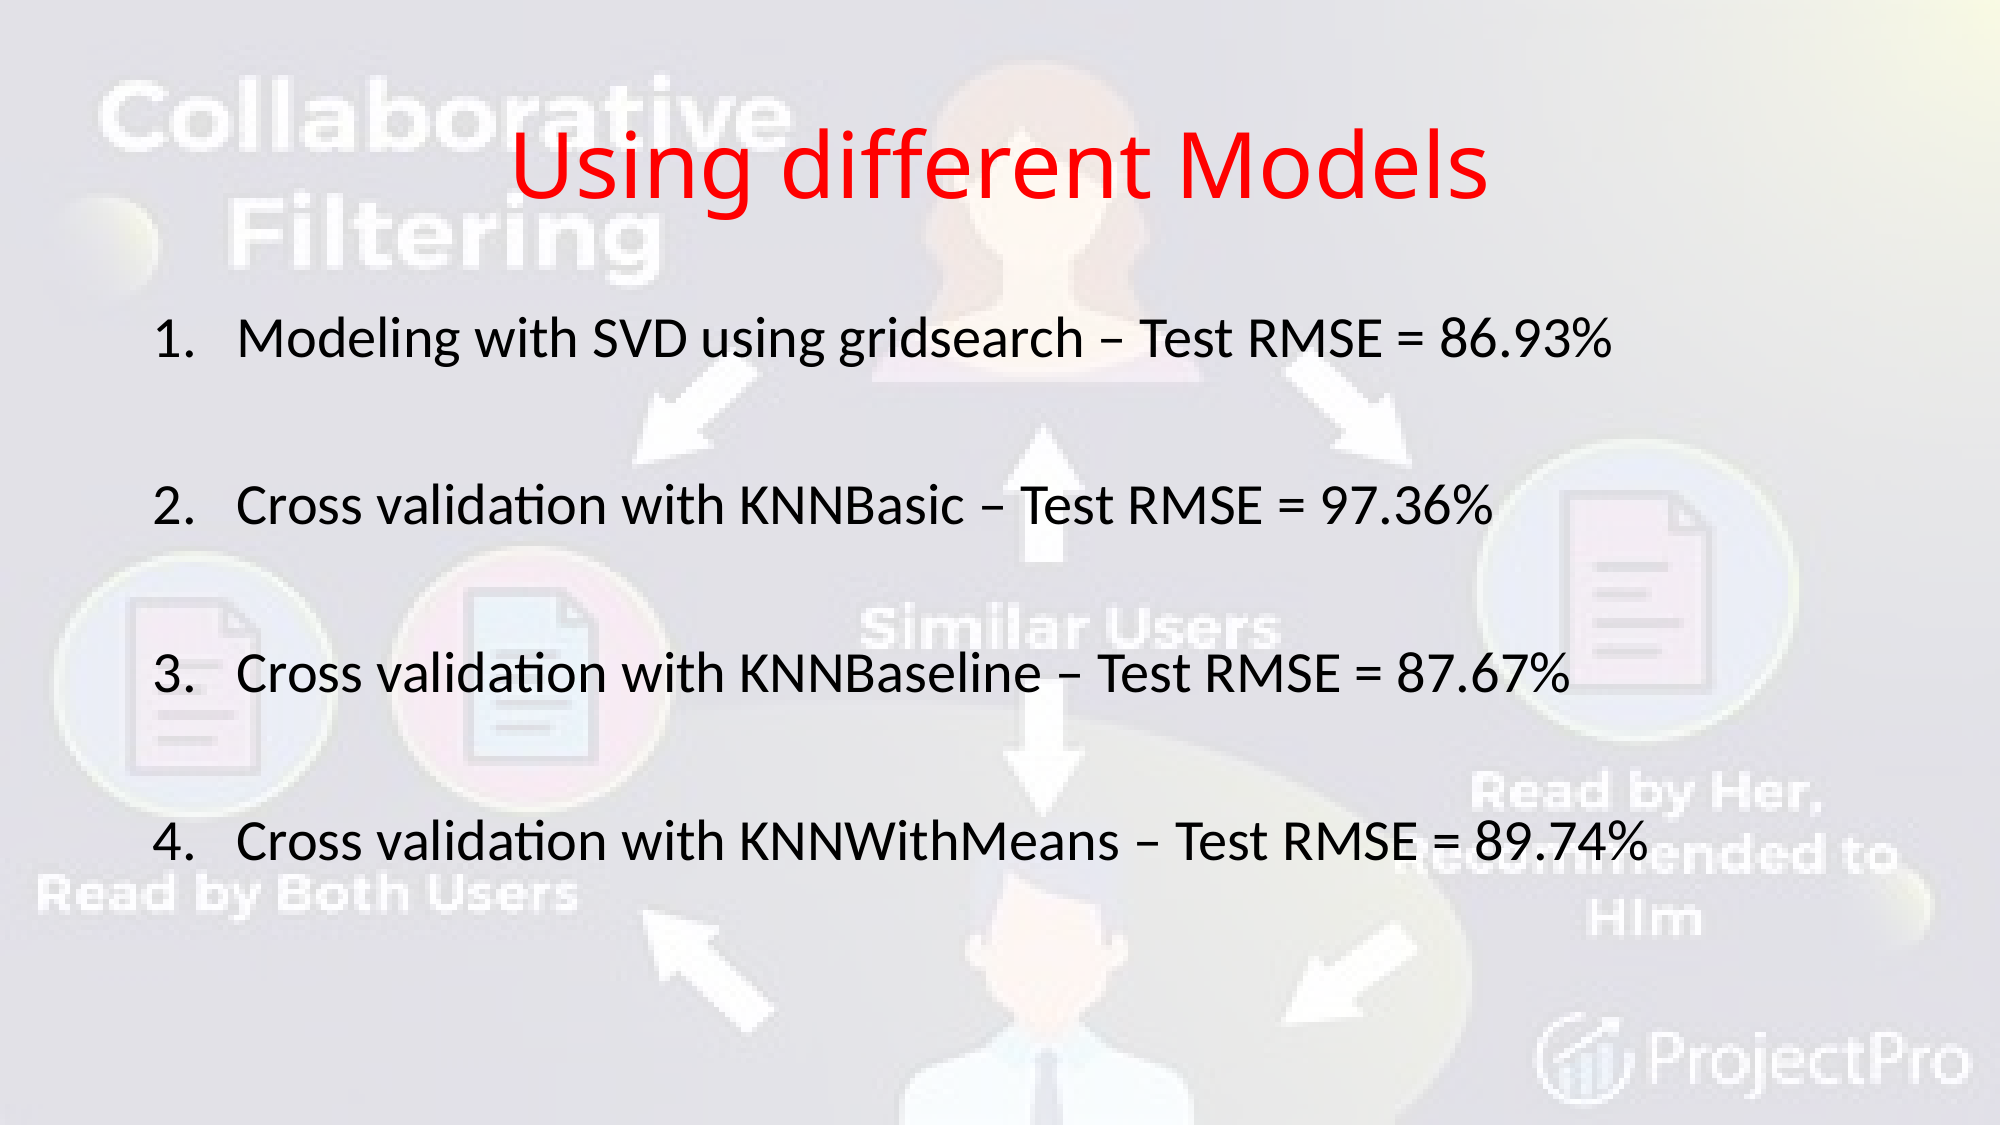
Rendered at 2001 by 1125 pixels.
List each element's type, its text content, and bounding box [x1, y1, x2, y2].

list Modeling with SVD using gridsearch – Test RMSE = 86.93% Cross validation with KNNBasic – Test RMSE = 97.36% Cross validation with KNNBaseline – Test RMSE = 87.67% Cross validation with KNNWithMeans – Test RMSE = 89.74% [137, 299, 1863, 1014]
title Using different Models [137, 59, 1863, 278]
